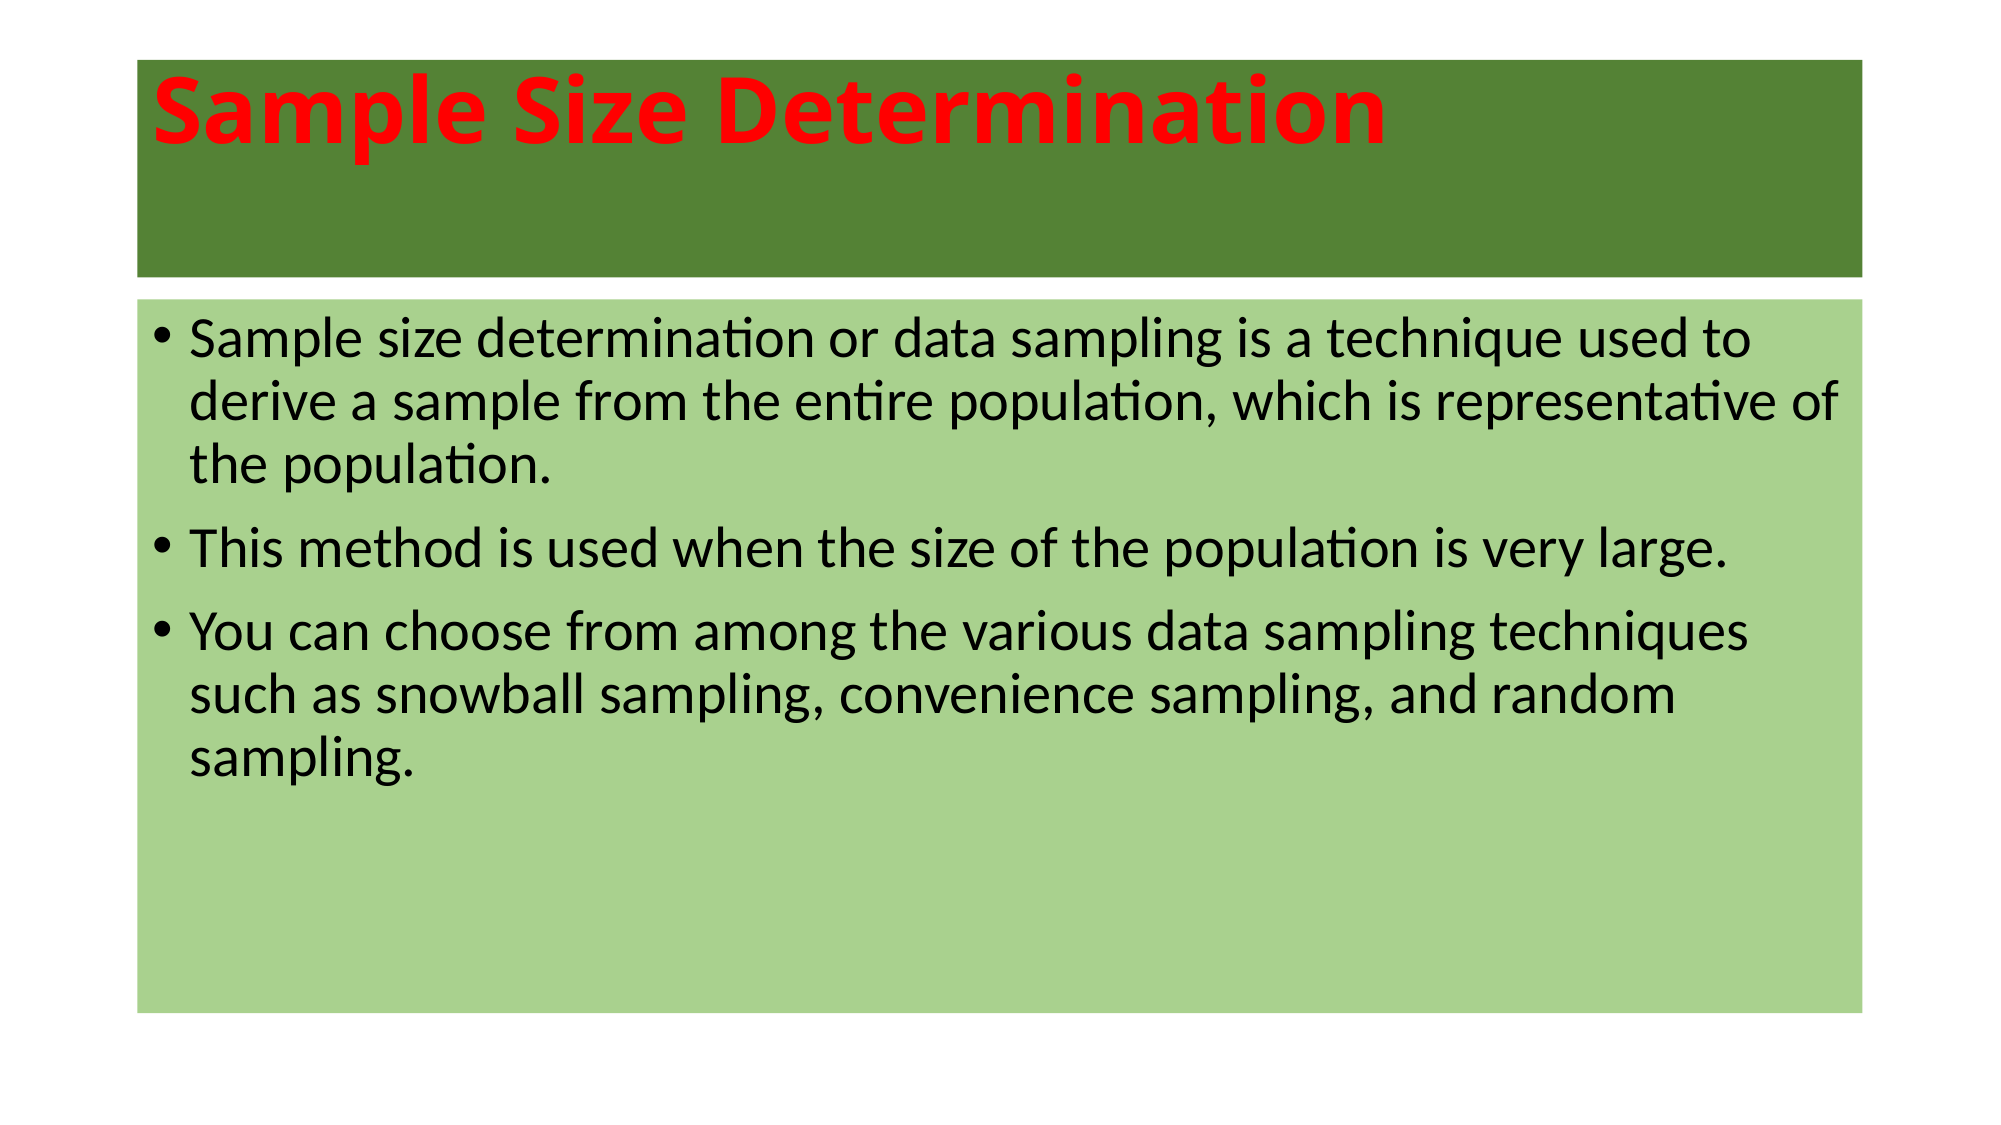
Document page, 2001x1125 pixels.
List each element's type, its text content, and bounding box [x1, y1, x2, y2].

title Sample Size Determination [137, 59, 1863, 278]
list Sample size determination or data sampling is a technique used to derive a sample from the entire population, which is representative of the population. This method is used when the size of the population is very large. You can choose from among the various data sampling techniques such as snowball sampling, convenience sampling, and random sampling. [137, 299, 1863, 1014]
